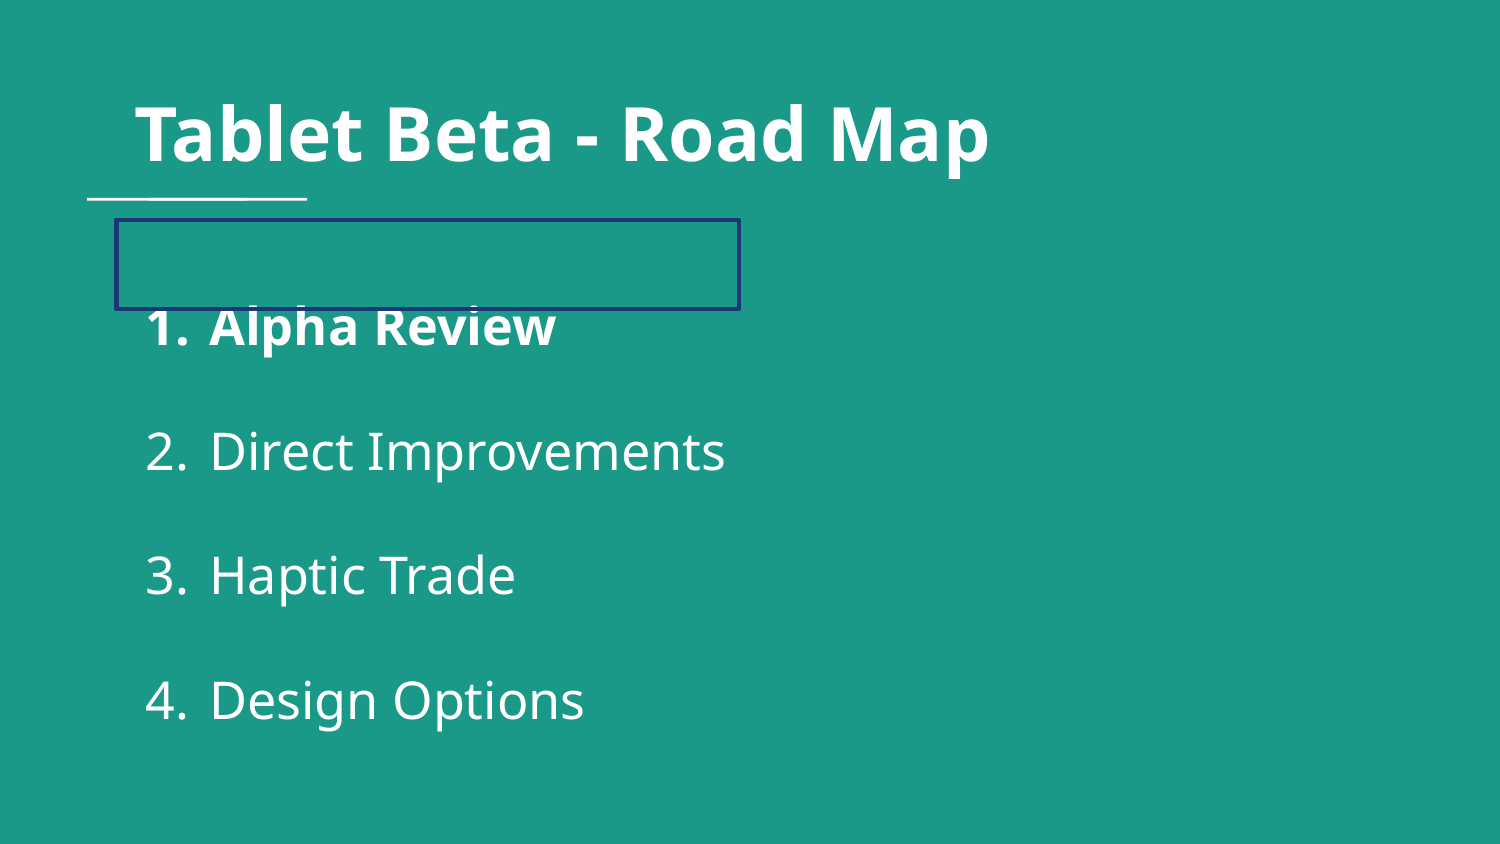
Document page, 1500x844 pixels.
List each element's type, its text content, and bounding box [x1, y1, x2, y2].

text_box [116, 219, 739, 310]
title Tablet Beta - Road Map [119, 65, 1394, 216]
text_box Alpha Review Direct Improvements Haptic Trade Design Options [119, 215, 750, 746]
